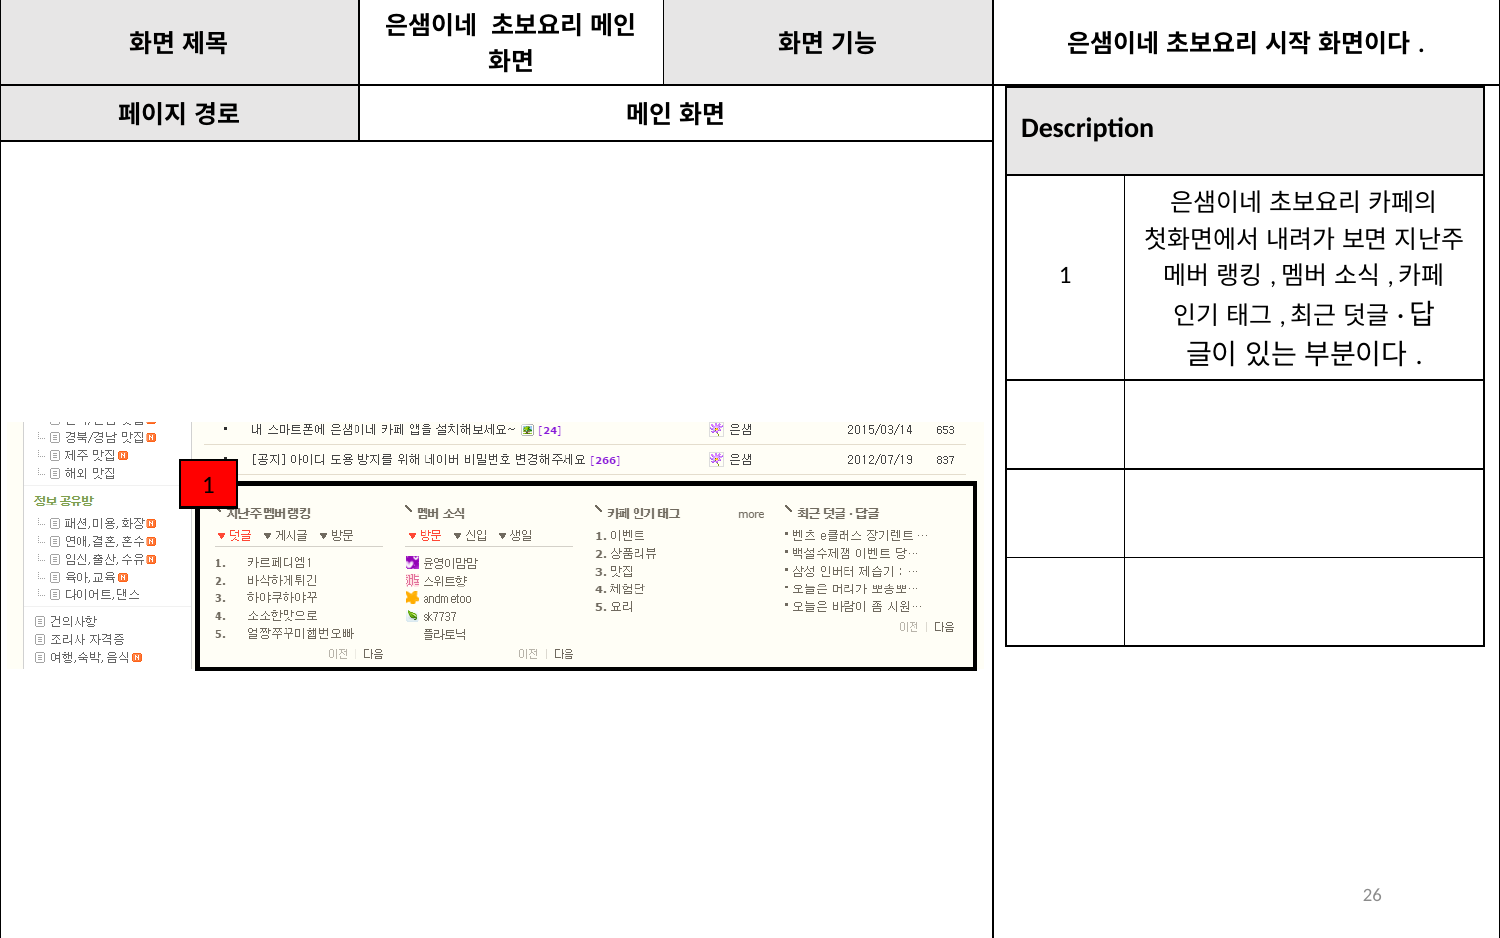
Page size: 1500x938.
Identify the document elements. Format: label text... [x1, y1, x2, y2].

table_cell [1007, 381, 1124, 468]
table_cell 은샘이네 초보요리 카페의 첫화면에서 내려가 보면 지난주 메버 랭킹,멤버 소식,카페 인기 태그,최근 덧글·답 글이 있는 부분이다. [1125, 176, 1483, 379]
table_cell 메인 화면 [360, 86, 992, 140]
picture [6, 422, 984, 669]
table_header 은샘이네 초보요리 메인 화면 [360, 0, 663, 84]
table_cell [1125, 558, 1483, 645]
table_header Description [1007, 88, 1483, 174]
table_header 화면 제목 [1, 0, 358, 84]
table_header 은샘이네 초보요리 시작 화면이다. [994, 0, 1499, 84]
table_header 화면 기능 [664, 0, 992, 84]
table_cell [994, 86, 1499, 938]
slide_number 26 [1059, 868, 1397, 919]
table_cell 1 [1007, 176, 1124, 379]
table_cell [1007, 558, 1124, 645]
table_cell [1125, 381, 1483, 468]
table_cell [1007, 470, 1124, 557]
table_cell 페이지 경로 [1, 86, 358, 140]
table_cell [1, 142, 992, 938]
table_cell [1125, 470, 1483, 557]
